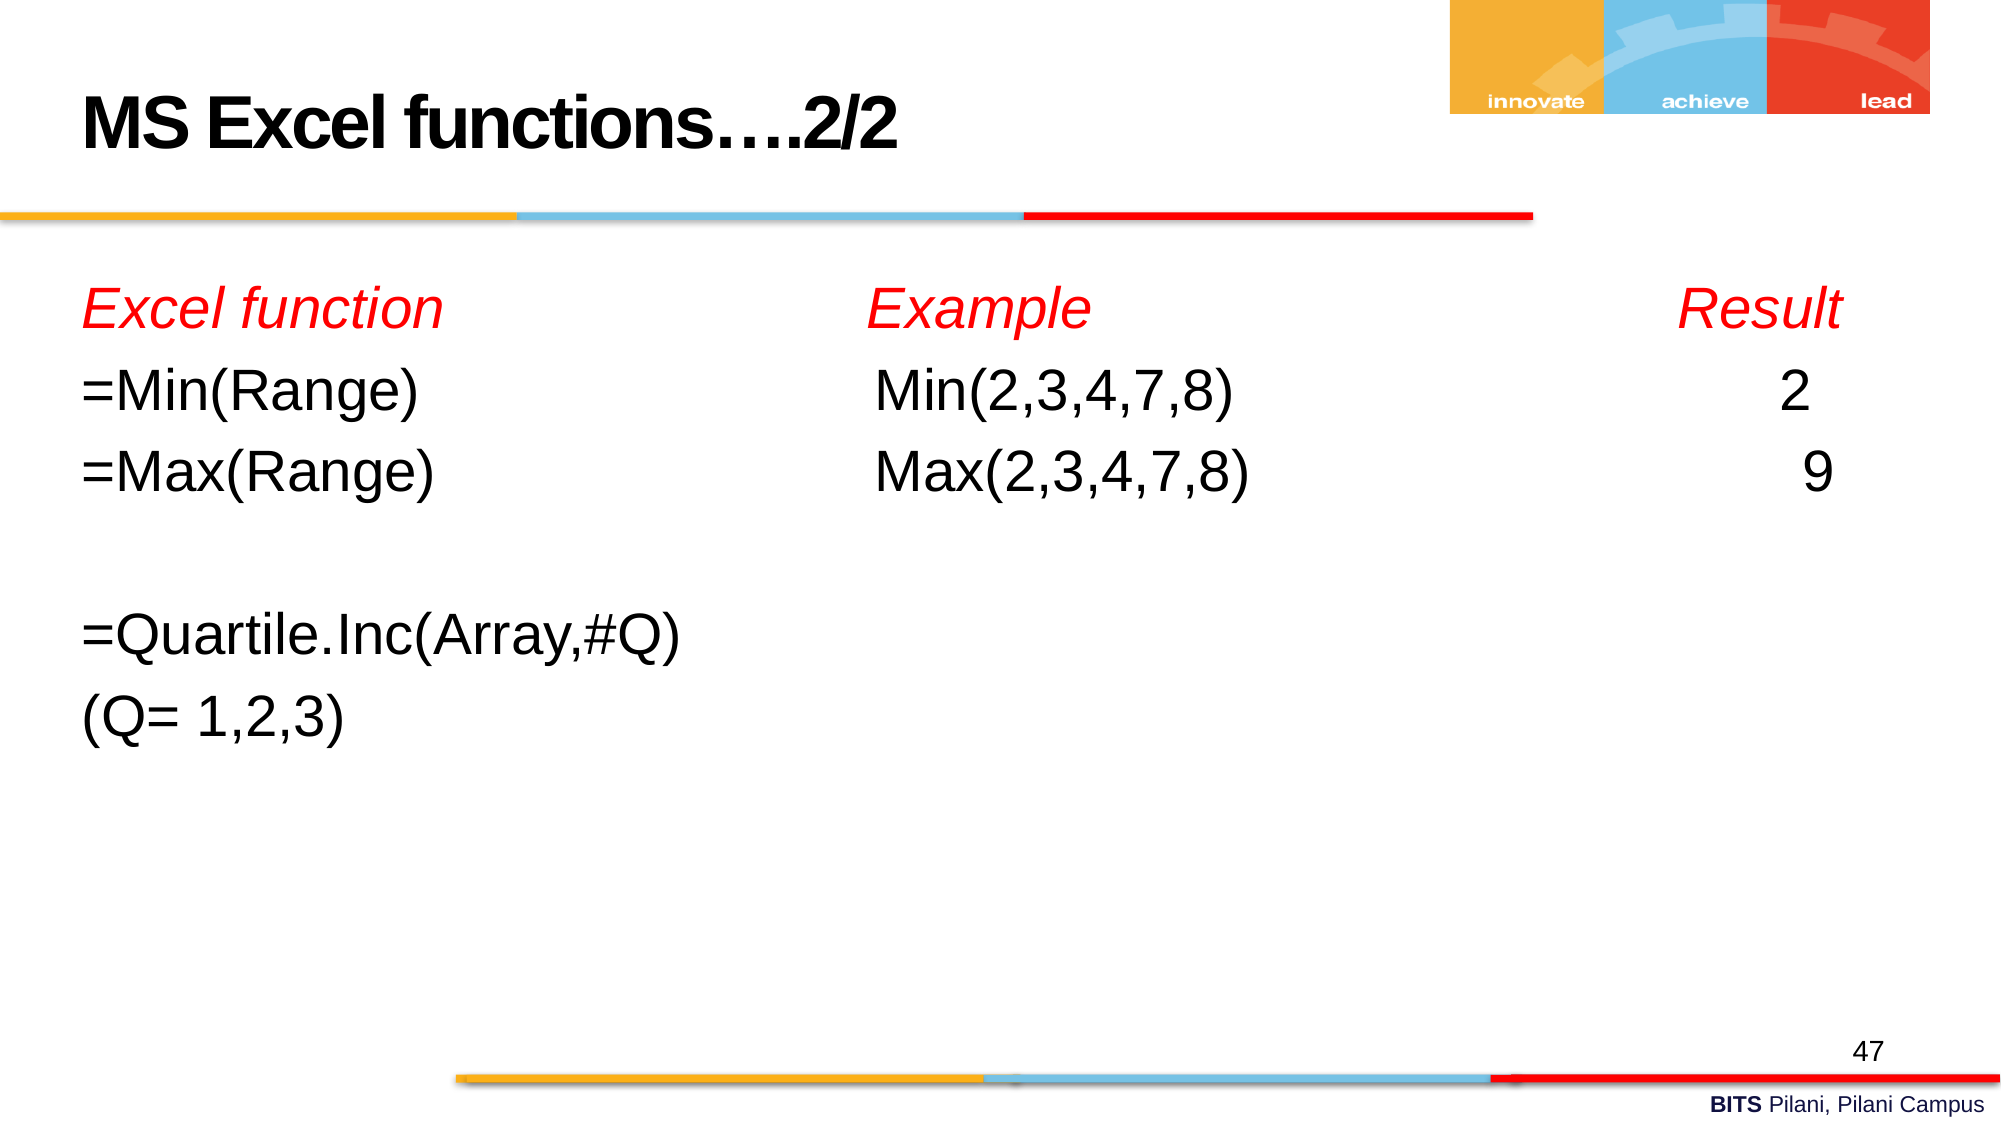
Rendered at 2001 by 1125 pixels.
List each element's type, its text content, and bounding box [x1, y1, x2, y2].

list MS Excel functions….2/2 [66, 24, 1450, 213]
picture [1449, 0, 1930, 114]
list Excel function Example Result =Min(Range) Min(2,3,4,7,8) 2 =Max(Range) Max(2,3,4,7,8) 9 =Quartile.Inc(Array,#Q) (Q= 1,2,3) [66, 262, 1867, 1005]
slide_number 47 [1433, 1024, 1901, 1103]
